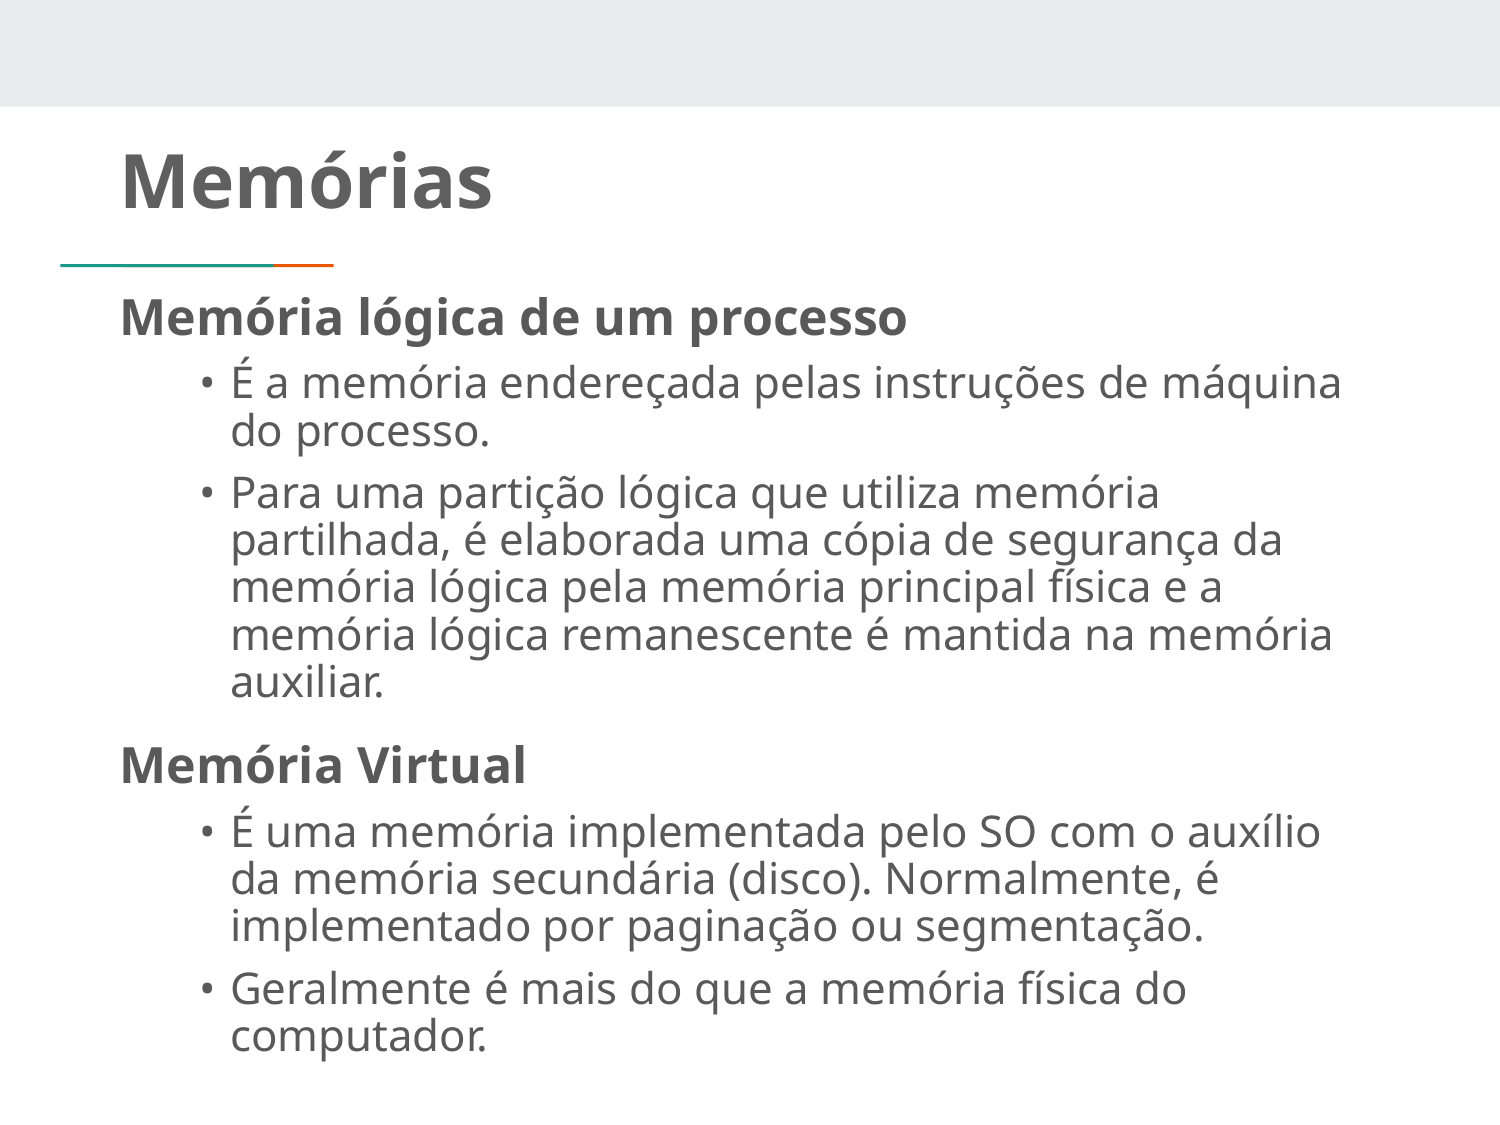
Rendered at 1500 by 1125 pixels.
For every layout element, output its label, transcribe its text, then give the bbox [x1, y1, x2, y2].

list Memória lógica de um processo É a memória endereçada pelas instruções de máquina do processo. Para uma partição lógica que utiliza memória partilhada, é elaborada uma cópia de segurança da memória lógica pela memória principal física e a memória lógica remanescente é mantida na memória auxiliar. Memória Virtual É uma memória implementada pelo SO com o auxílio da memória secundária (disco). Normalmente, é implementado por paginação ou segmentação. Geralmente é mais do que a memória física do computador. [119, 292, 1381, 787]
title Memórias [119, 125, 1381, 243]
